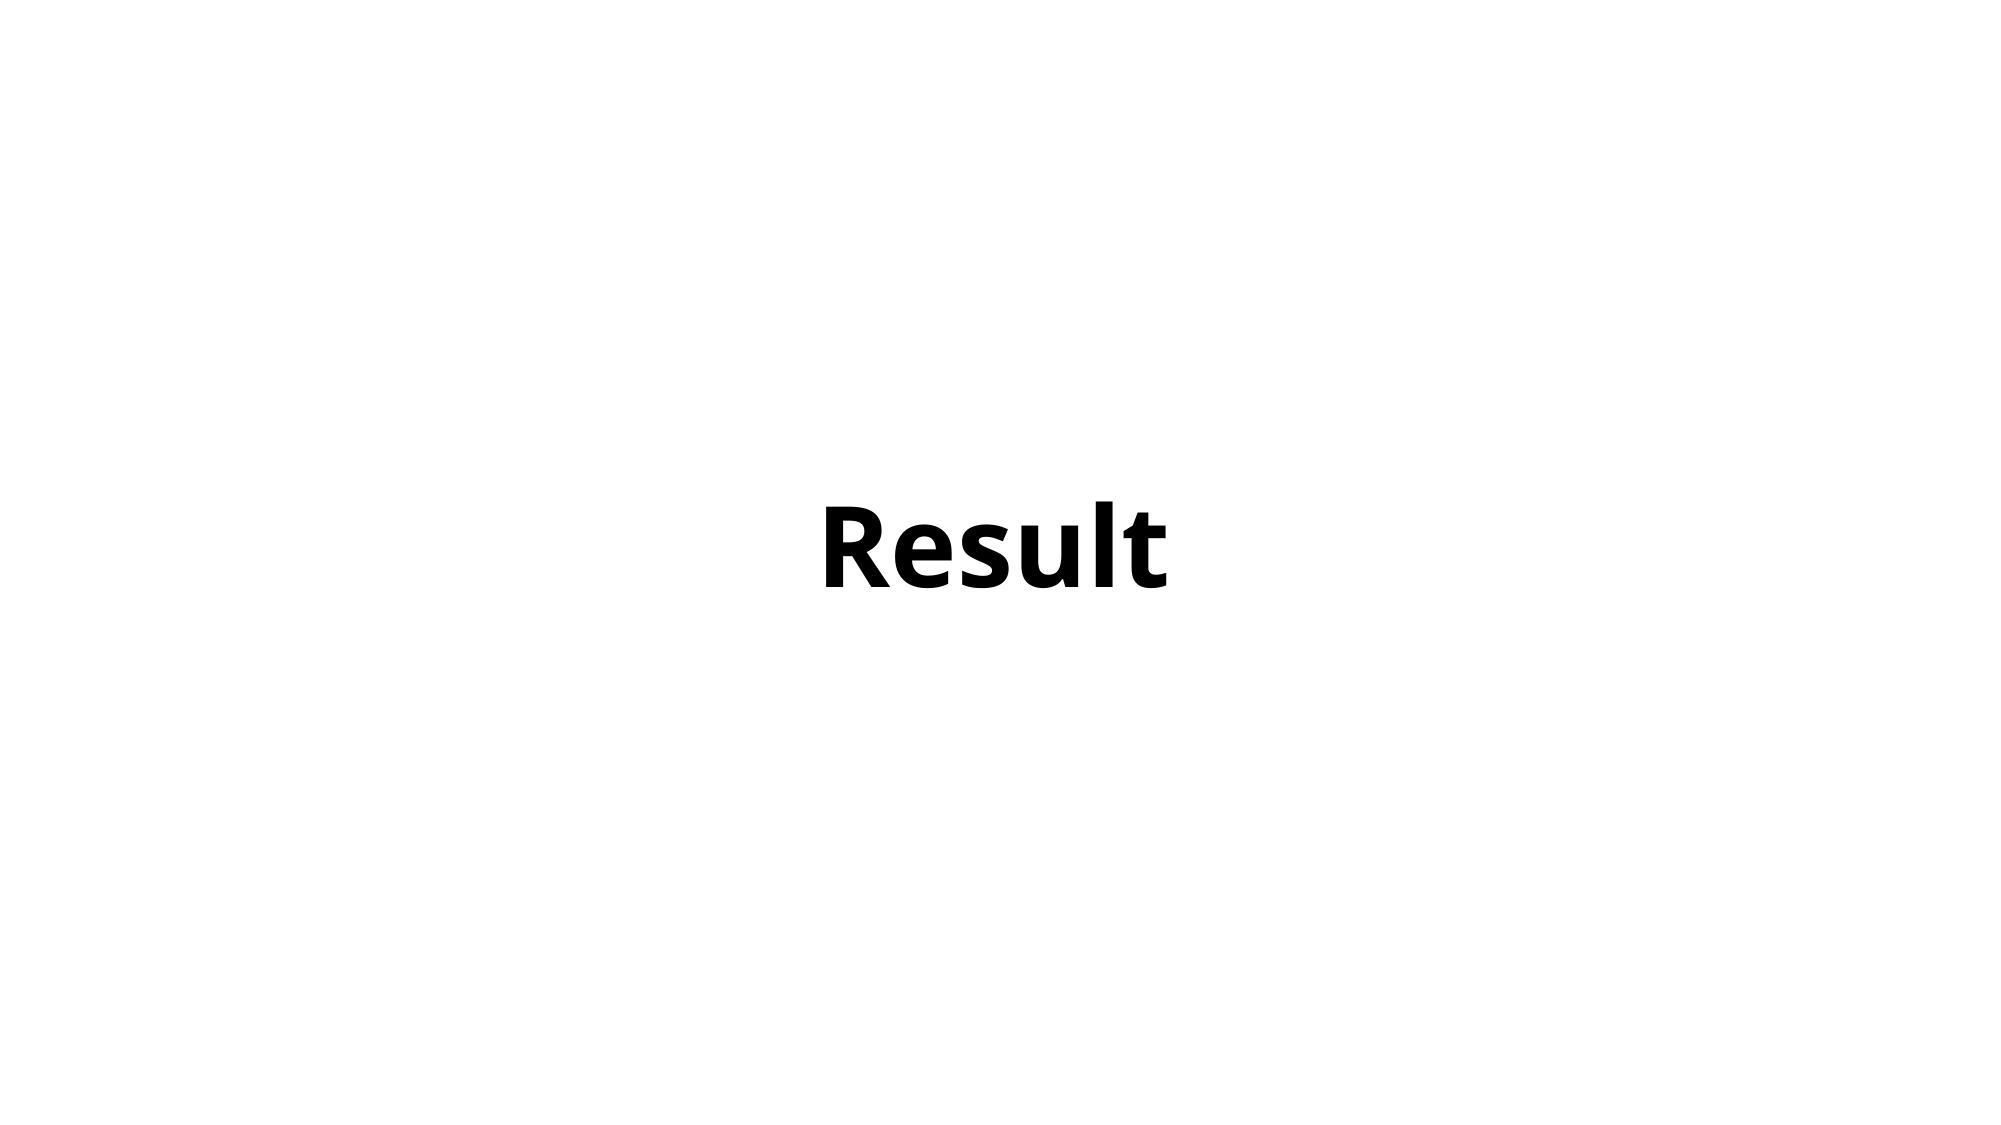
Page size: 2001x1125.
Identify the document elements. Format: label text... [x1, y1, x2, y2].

title Result [547, 291, 1440, 620]
